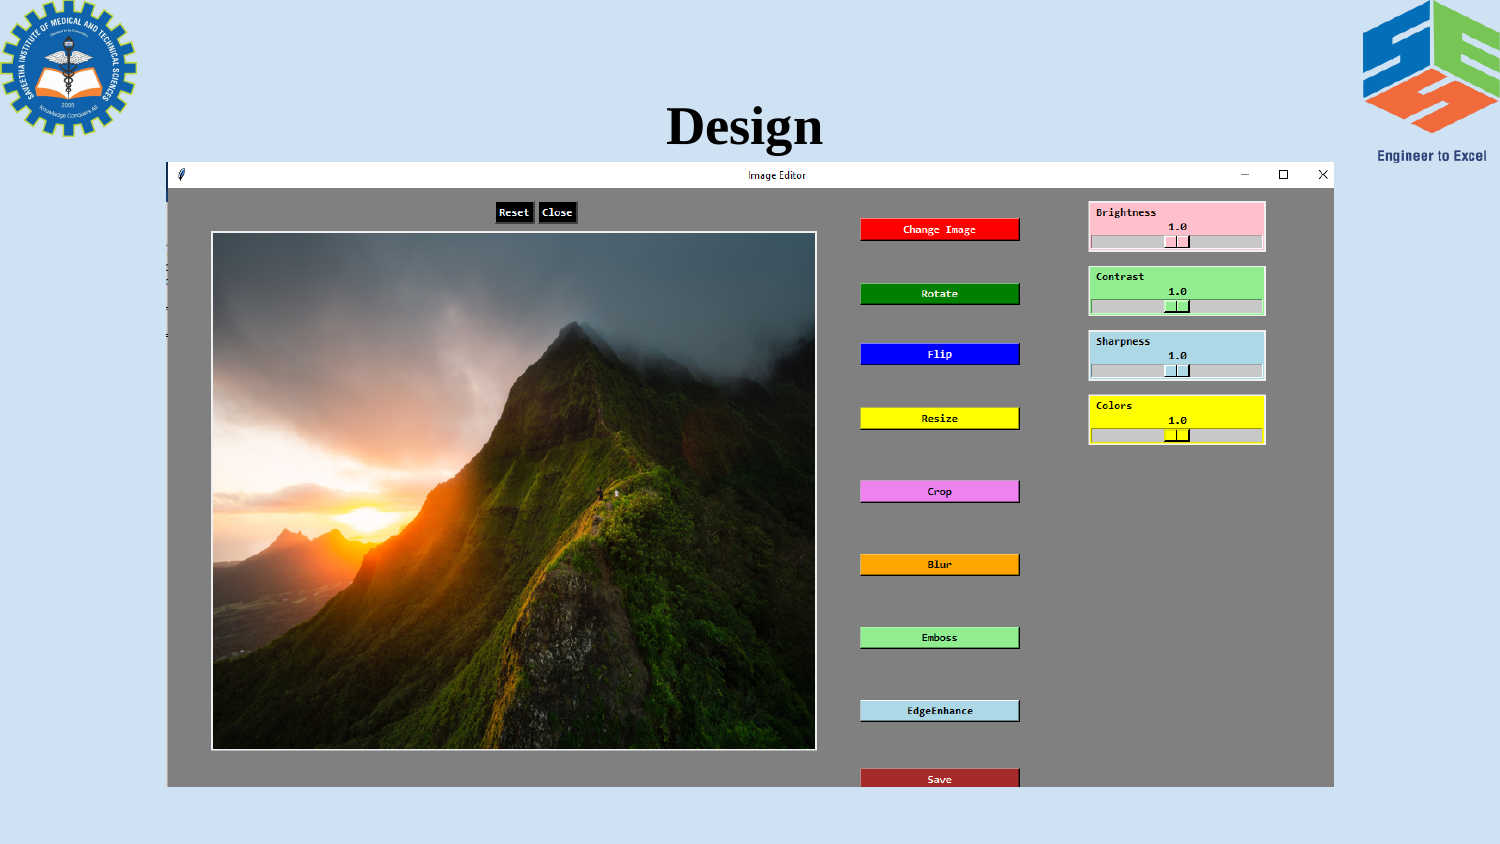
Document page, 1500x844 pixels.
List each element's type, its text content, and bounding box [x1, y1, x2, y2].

picture [166, 161, 1334, 787]
title Design [51, 75, 1363, 170]
picture [1363, 0, 1500, 163]
picture [0, 0, 137, 137]
